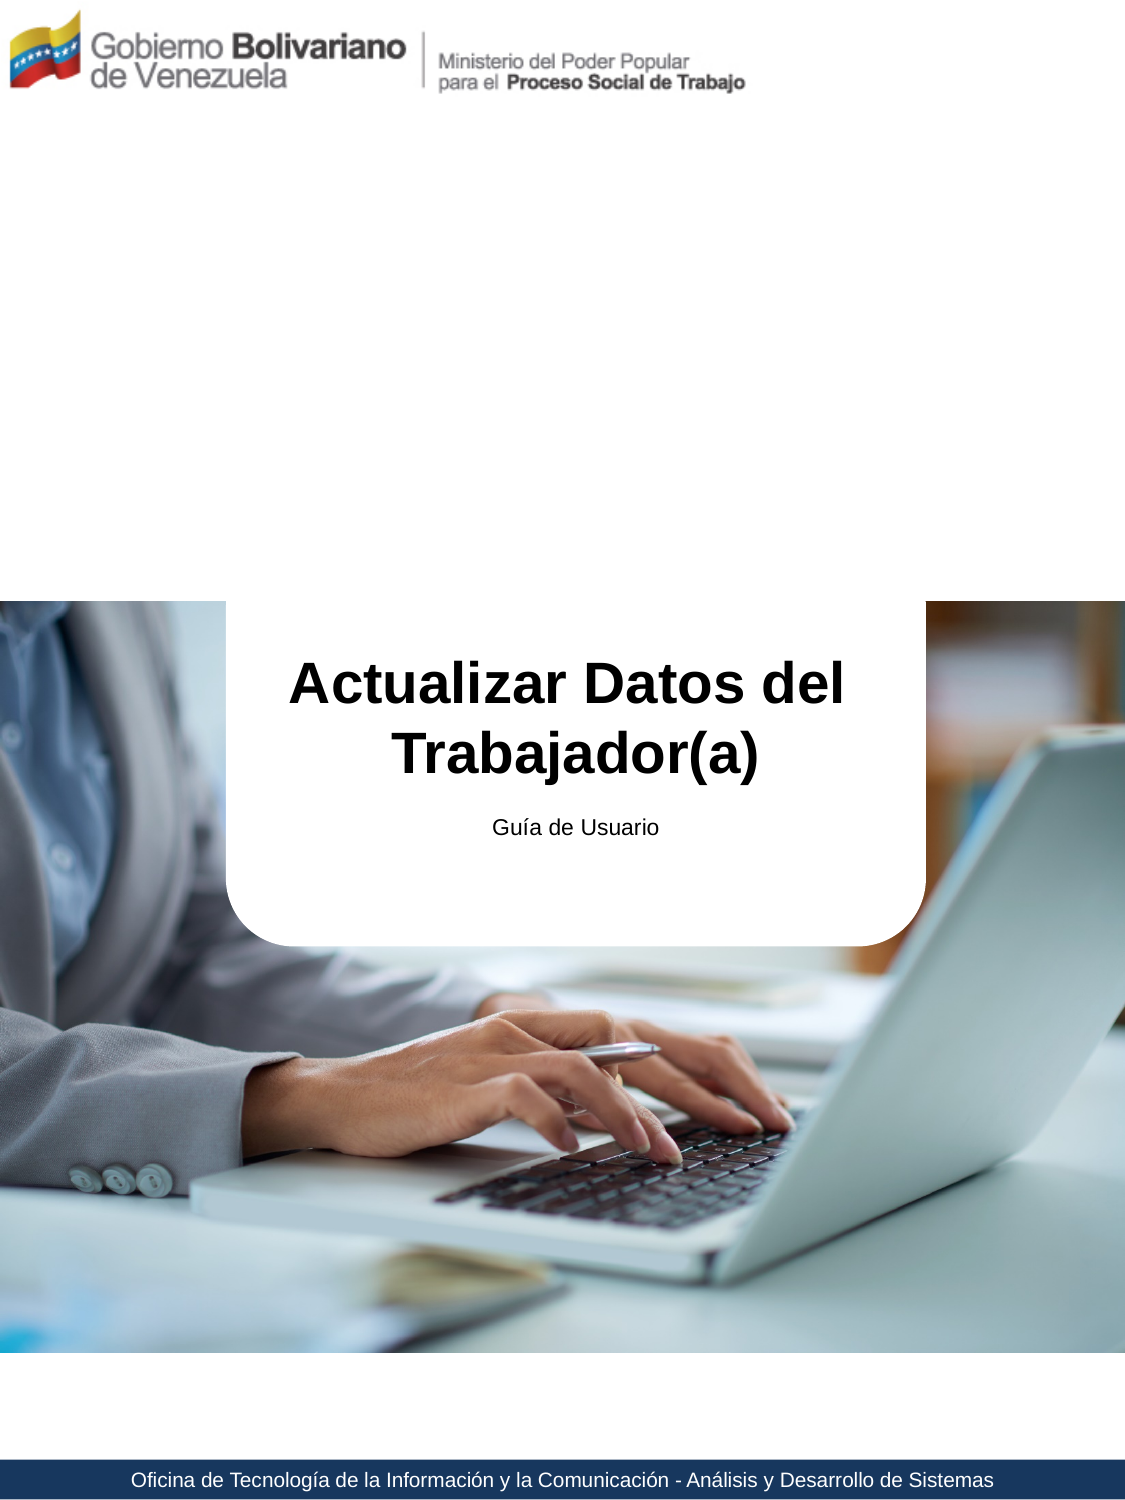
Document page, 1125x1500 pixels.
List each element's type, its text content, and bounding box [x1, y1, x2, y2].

picture [1, 1, 774, 97]
text_box Actualizar Datos del Trabajador(a) Guía de Usuario [225, 538, 926, 947]
picture [0, 601, 1125, 1353]
